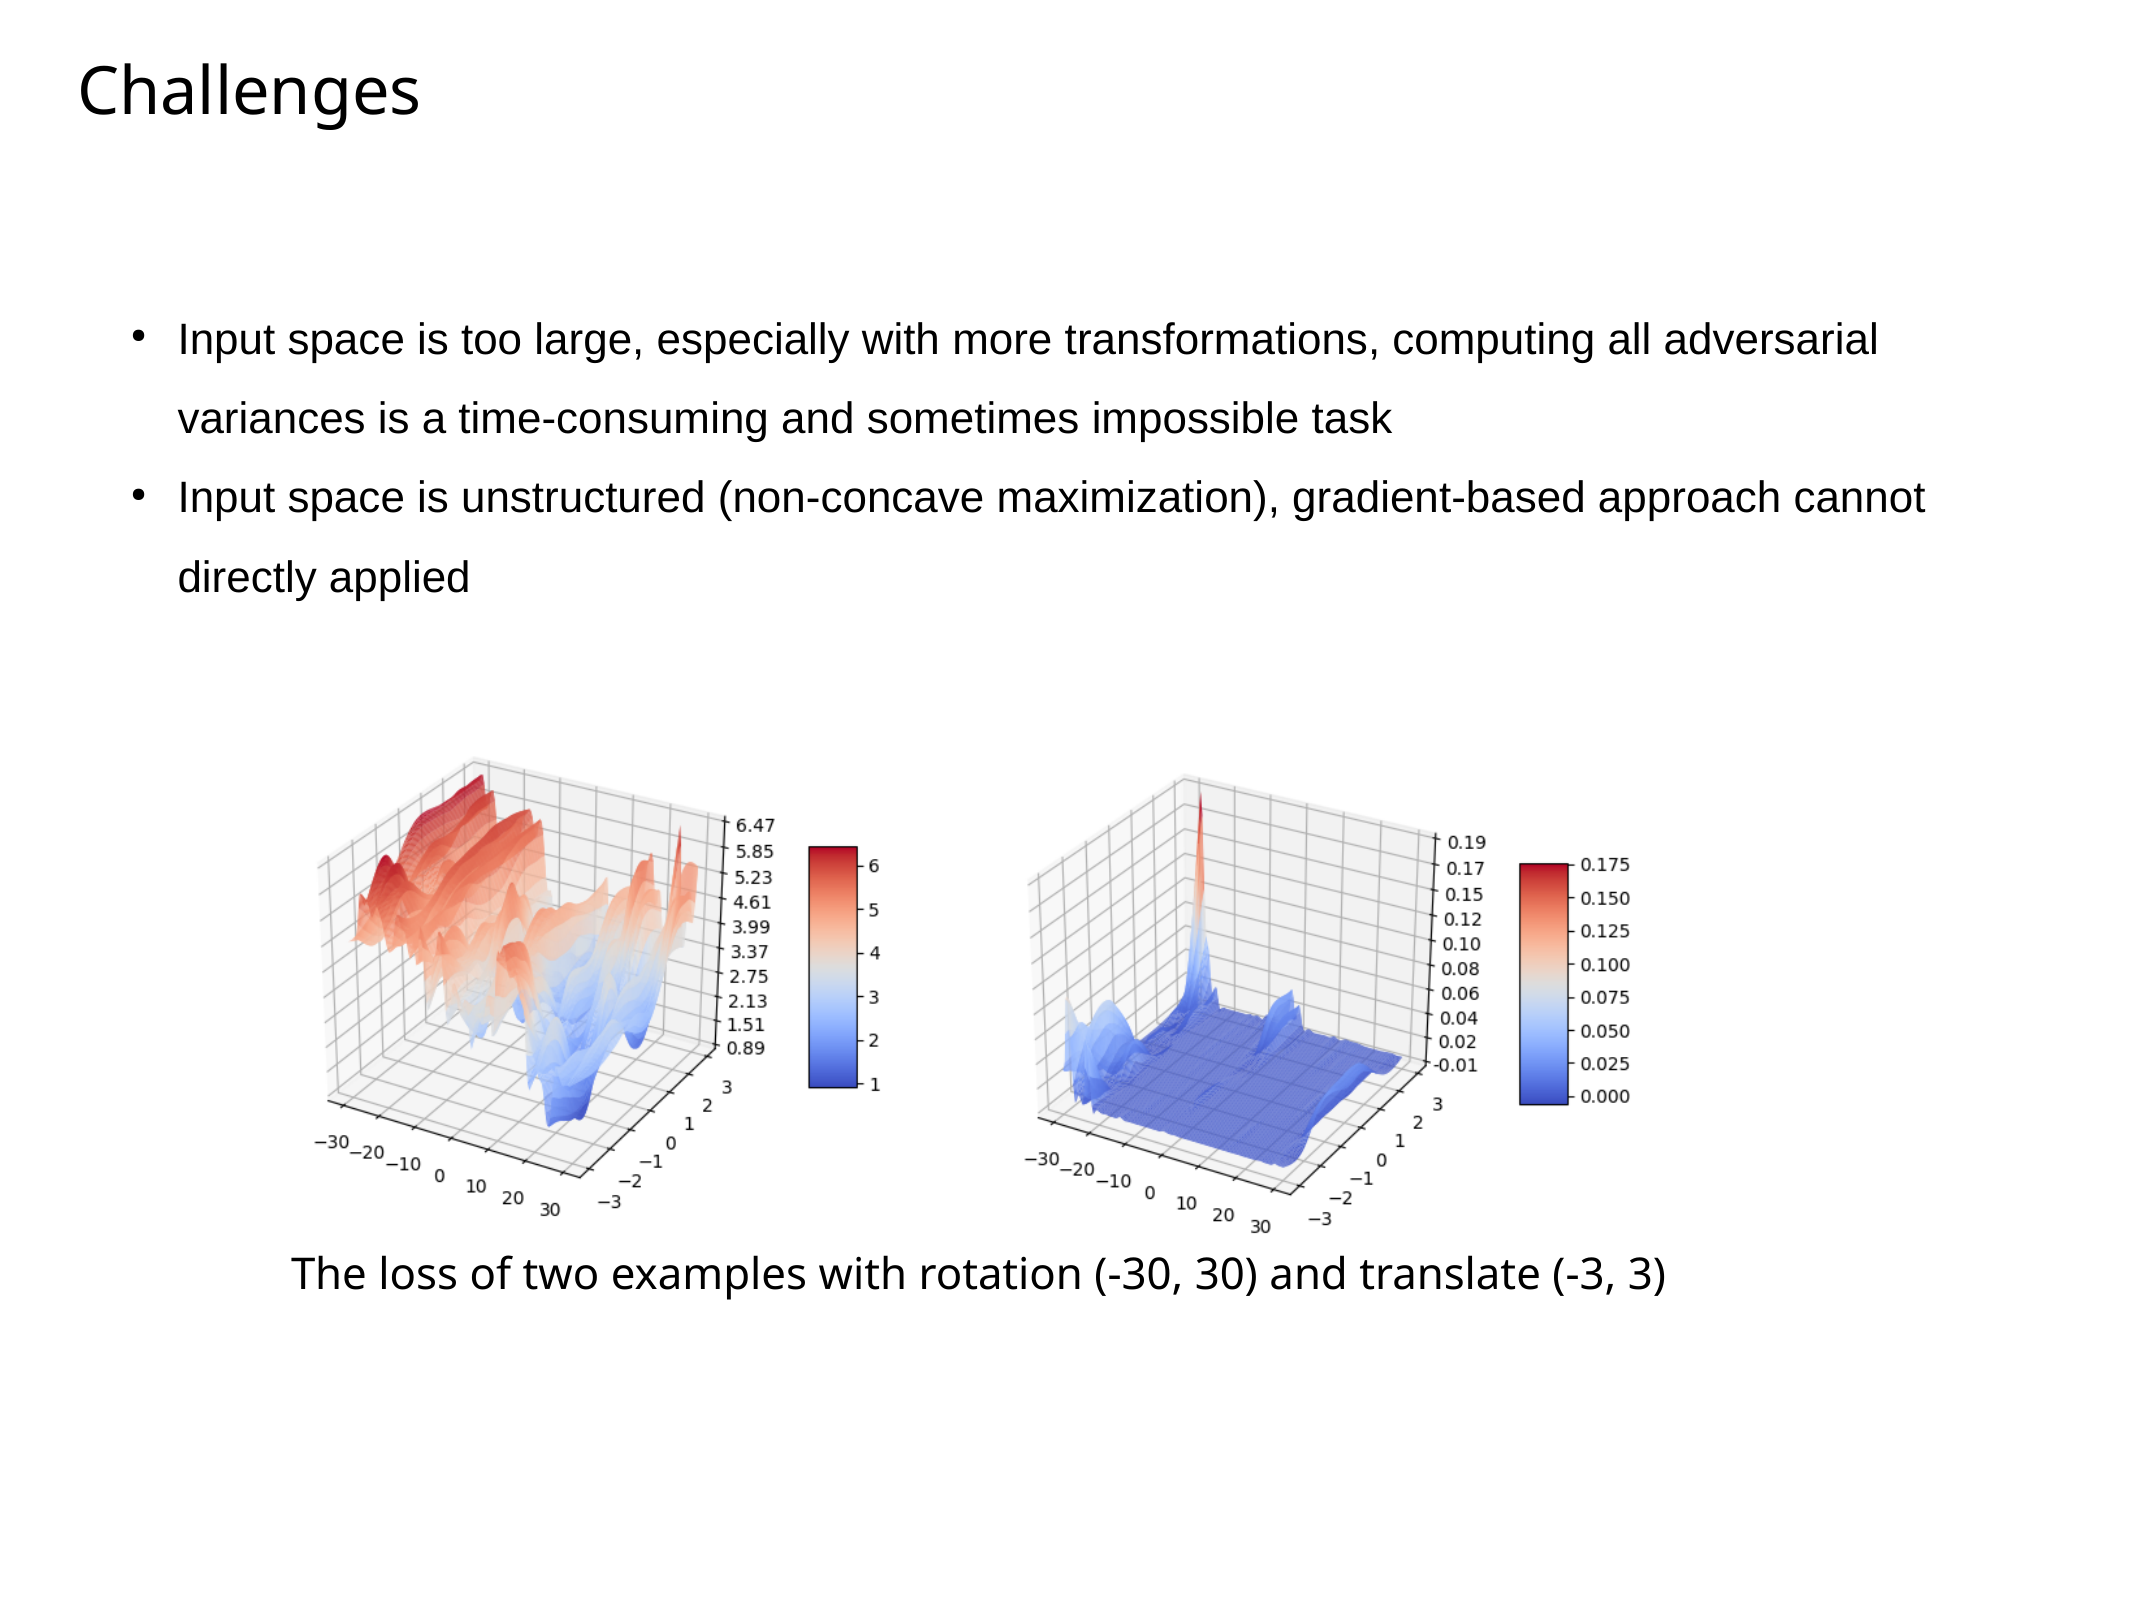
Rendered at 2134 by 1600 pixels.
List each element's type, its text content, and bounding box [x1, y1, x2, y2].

text_box Input space is too large, especially with more transformations, computing all adversarial variances is a time-consuming and sometimes impossible task Input space is unstructured (non-concave maximization), gradient-based approach cannot directly applied [106, 275, 1985, 610]
picture [156, 651, 1699, 1293]
title Challenges [68, 28, 1891, 148]
text_box The loss of two examples with rotation (-30, 30) and translate (-3, 3) [282, 1276, 1676, 1307]
